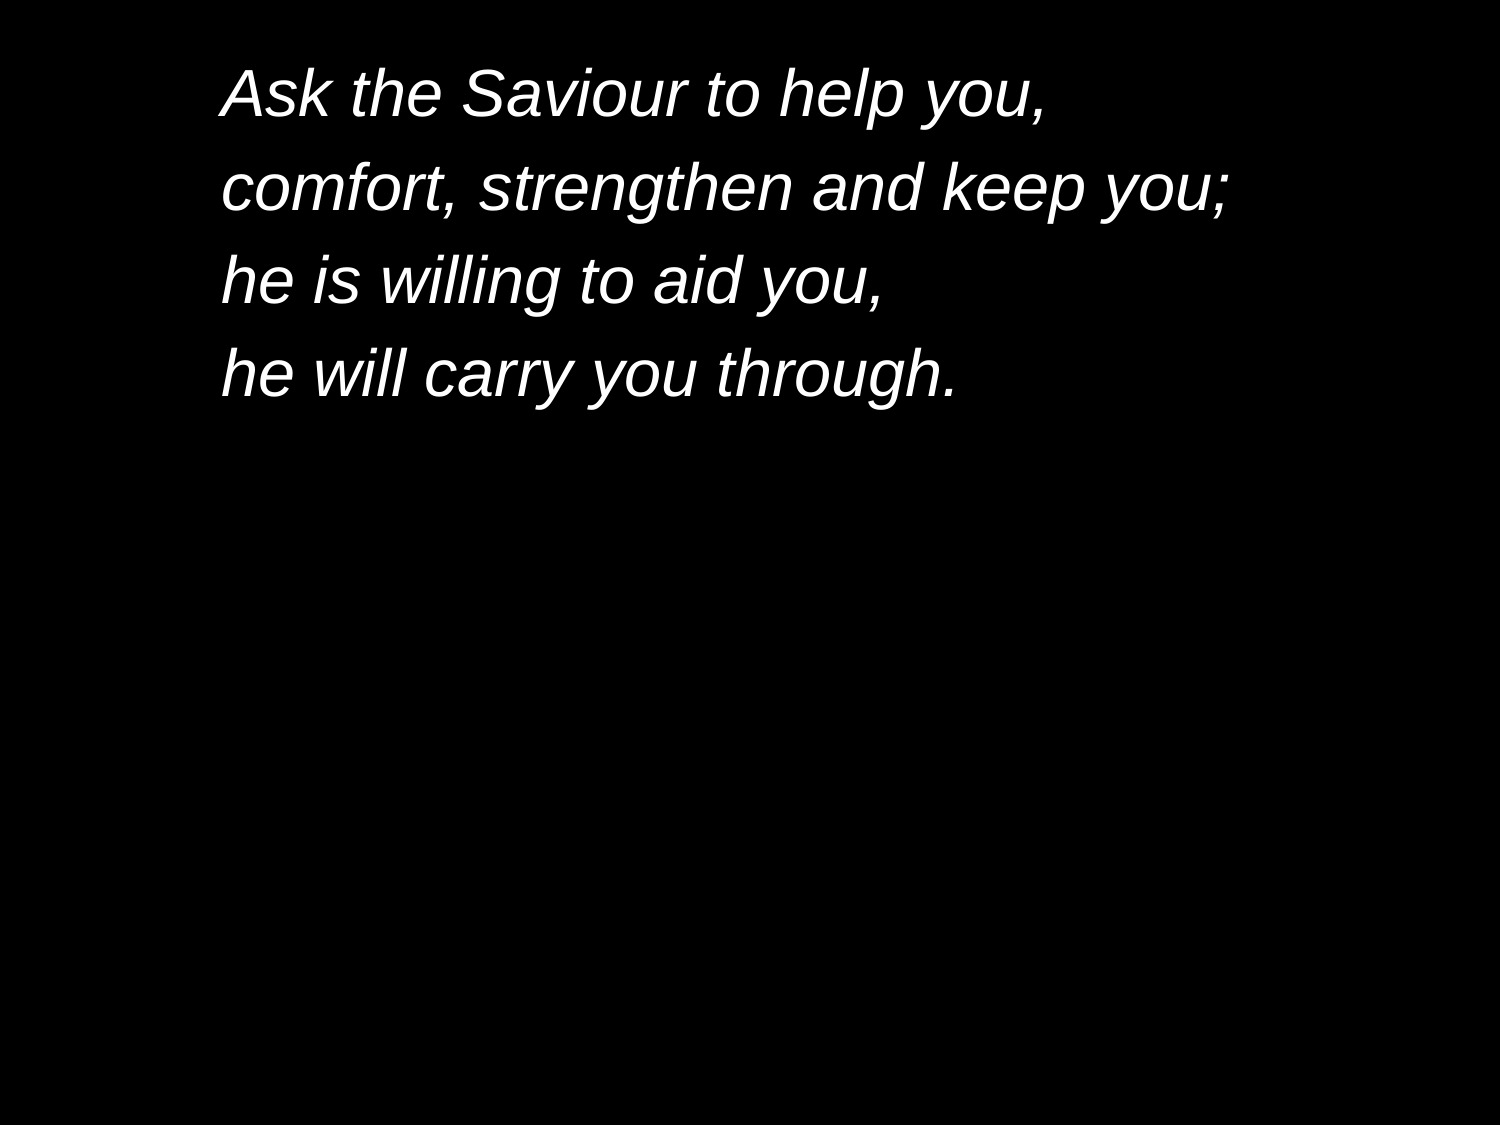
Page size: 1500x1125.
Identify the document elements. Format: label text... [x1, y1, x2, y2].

list Ask the Saviour to help you, comfort, strengthen and keep you; he is willing to aid you, he will carry you through. [0, 42, 1500, 1047]
